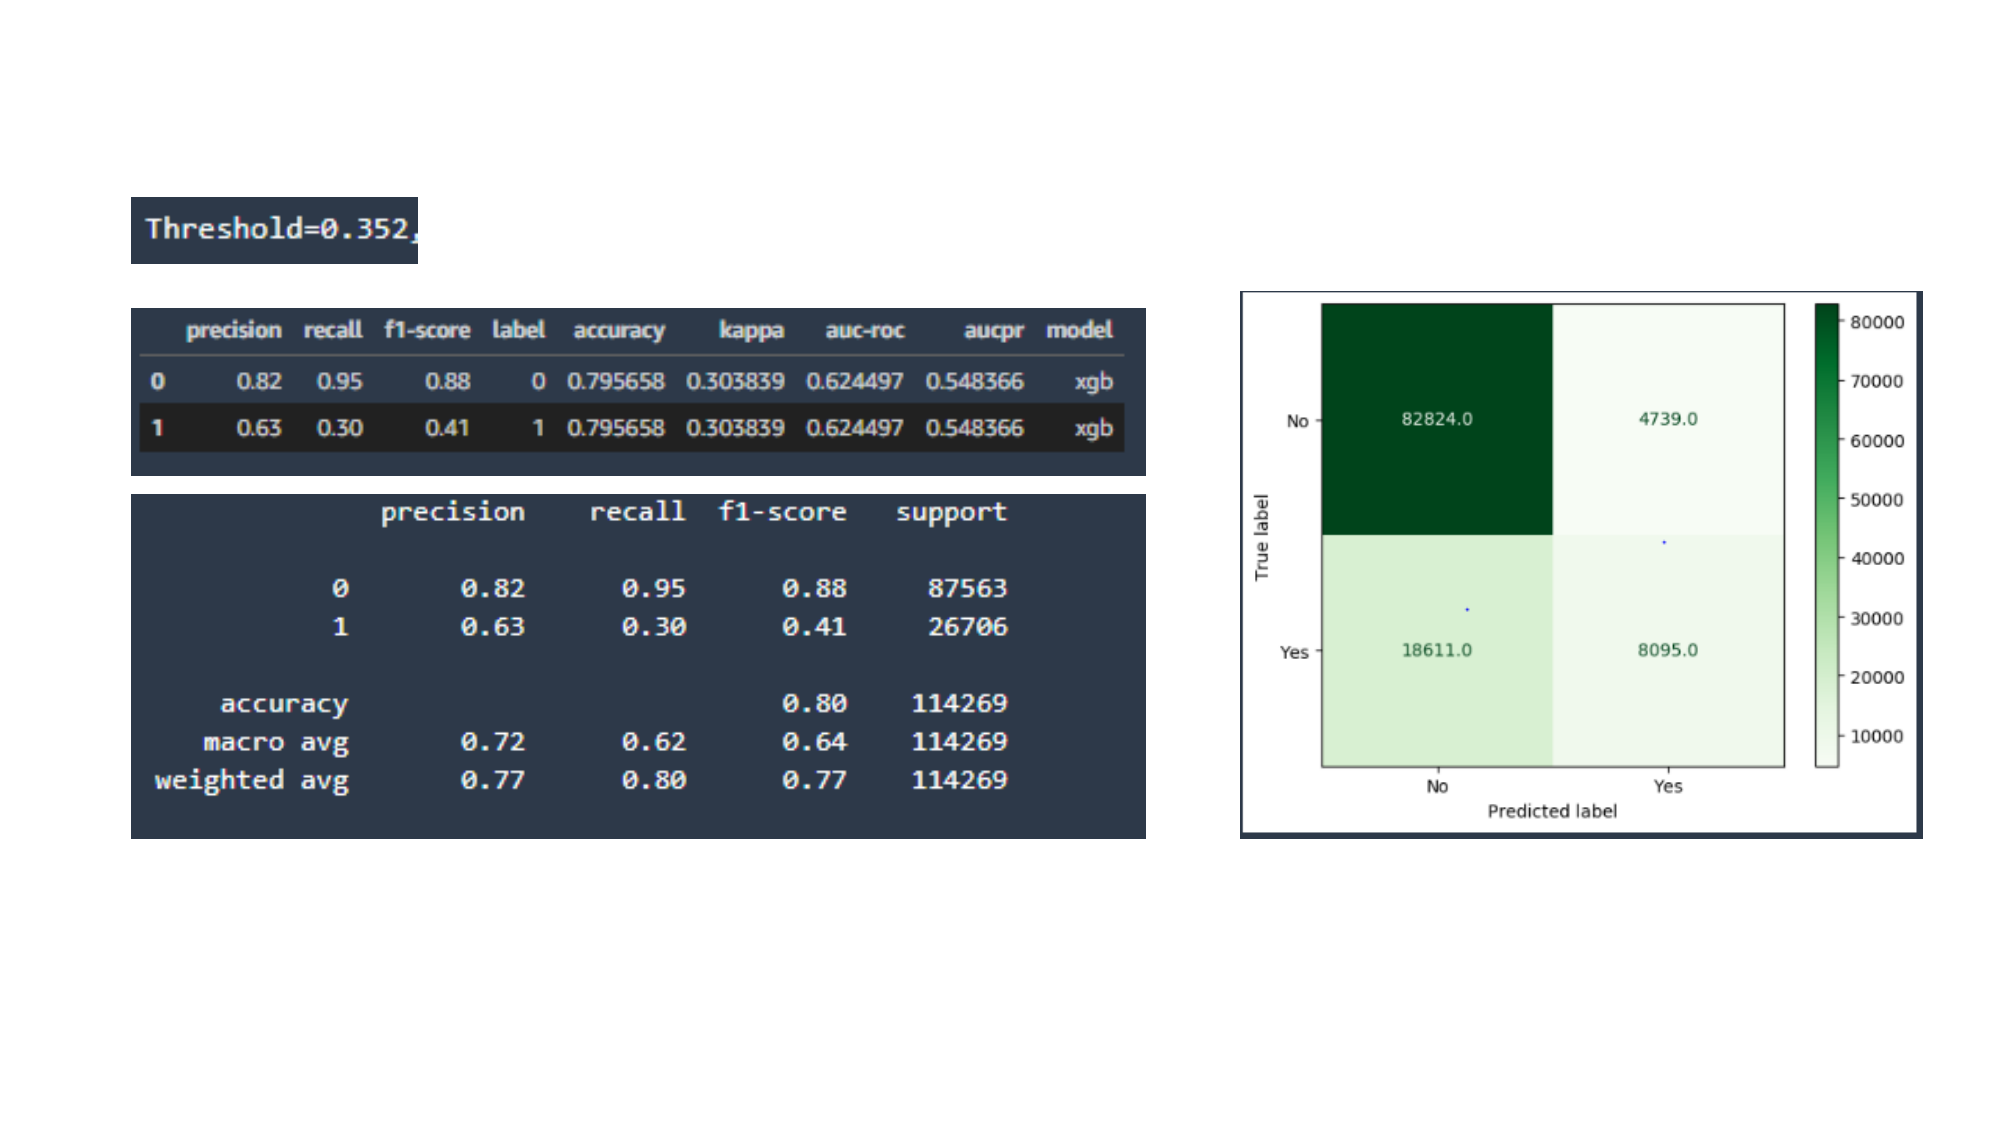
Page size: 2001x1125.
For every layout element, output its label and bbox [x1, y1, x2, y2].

picture [131, 494, 1146, 839]
picture [131, 197, 418, 264]
picture [1240, 291, 1923, 839]
picture [131, 308, 1146, 476]
